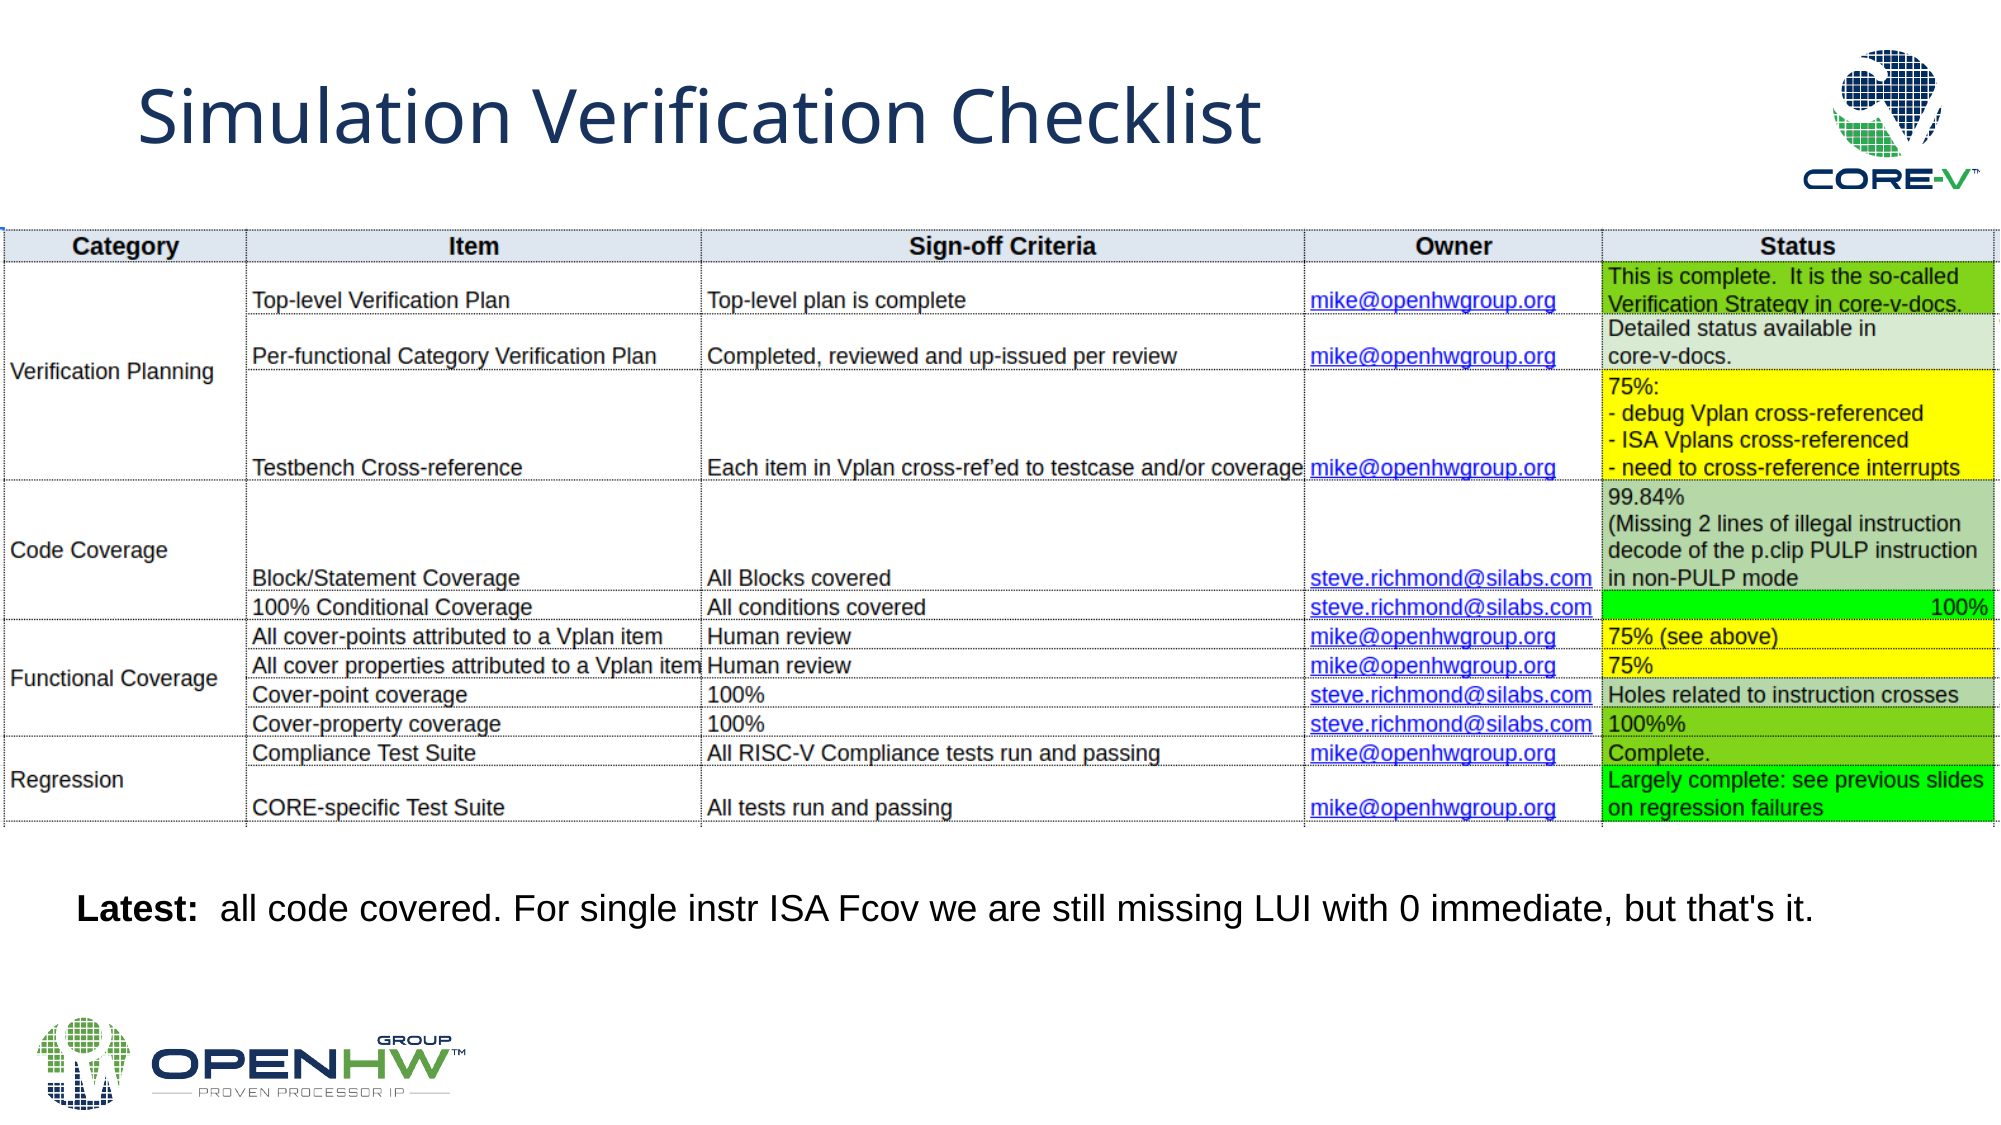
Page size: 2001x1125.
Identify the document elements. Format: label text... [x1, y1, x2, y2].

text_box [106, 838, 1890, 1004]
picture [32, 1013, 470, 1114]
picture [0, 226, 2000, 827]
text_box Simulation Verification Checklist [137, 59, 1801, 179]
text_box Latest: all code covered. For single instr ISA Fcov we are still missing LUI with 0 immediate, but that's it. [61, 876, 1831, 933]
